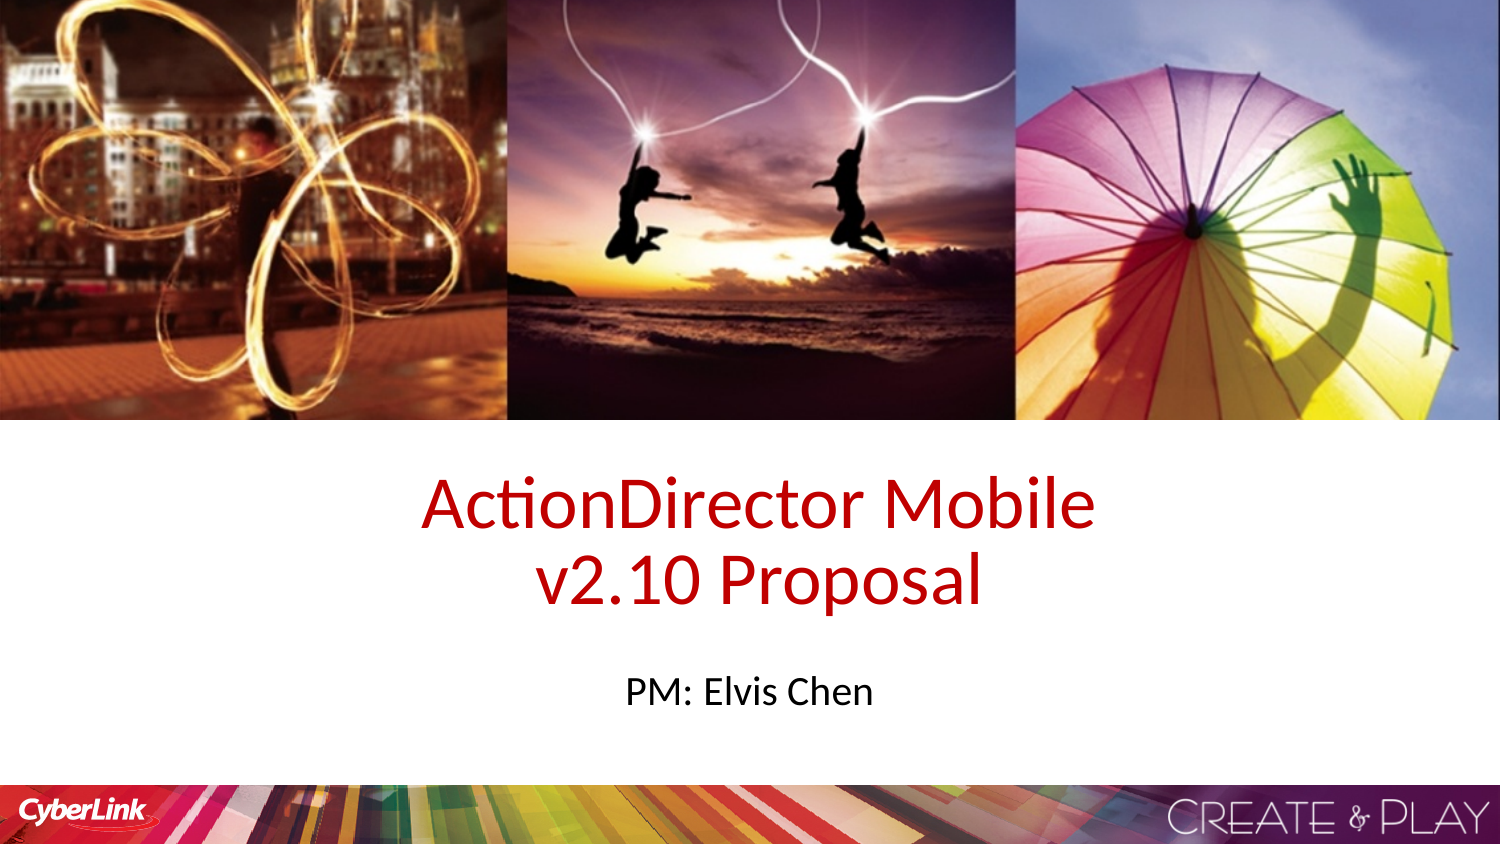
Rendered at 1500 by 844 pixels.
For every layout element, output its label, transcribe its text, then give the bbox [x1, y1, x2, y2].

subtitle PM: Elvis Chen [225, 656, 1275, 751]
picture [0, 785, 1500, 844]
picture [0, 0, 1500, 420]
title ActionDirector Mobile v2.10 Proposal [112, 471, 1388, 616]
